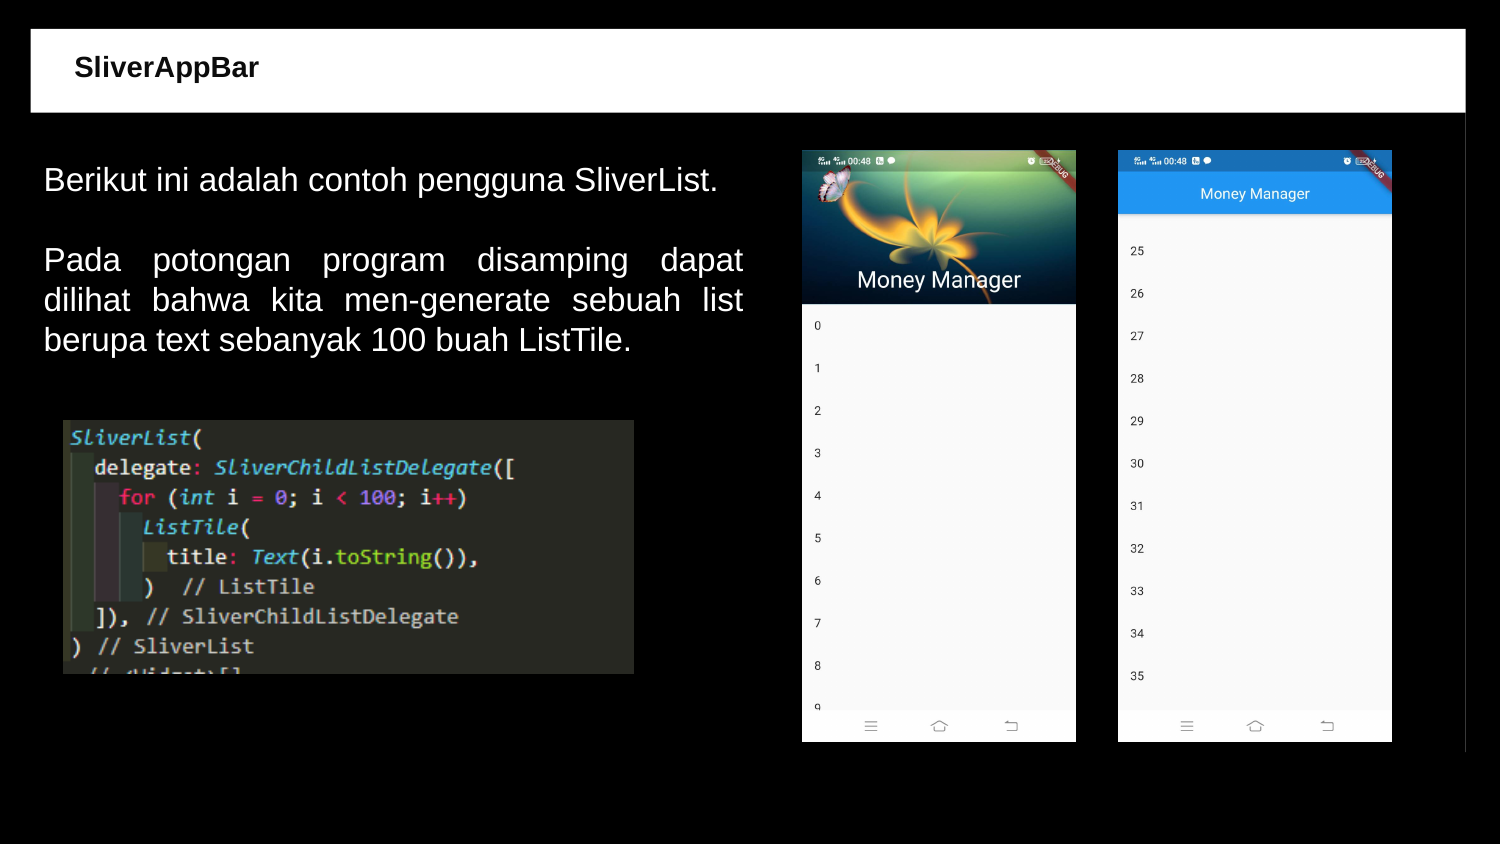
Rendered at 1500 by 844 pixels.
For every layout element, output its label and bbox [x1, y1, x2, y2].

picture [62, 419, 634, 674]
picture [1118, 150, 1392, 742]
picture [802, 150, 1076, 742]
text_box [28, 42, 1466, 754]
